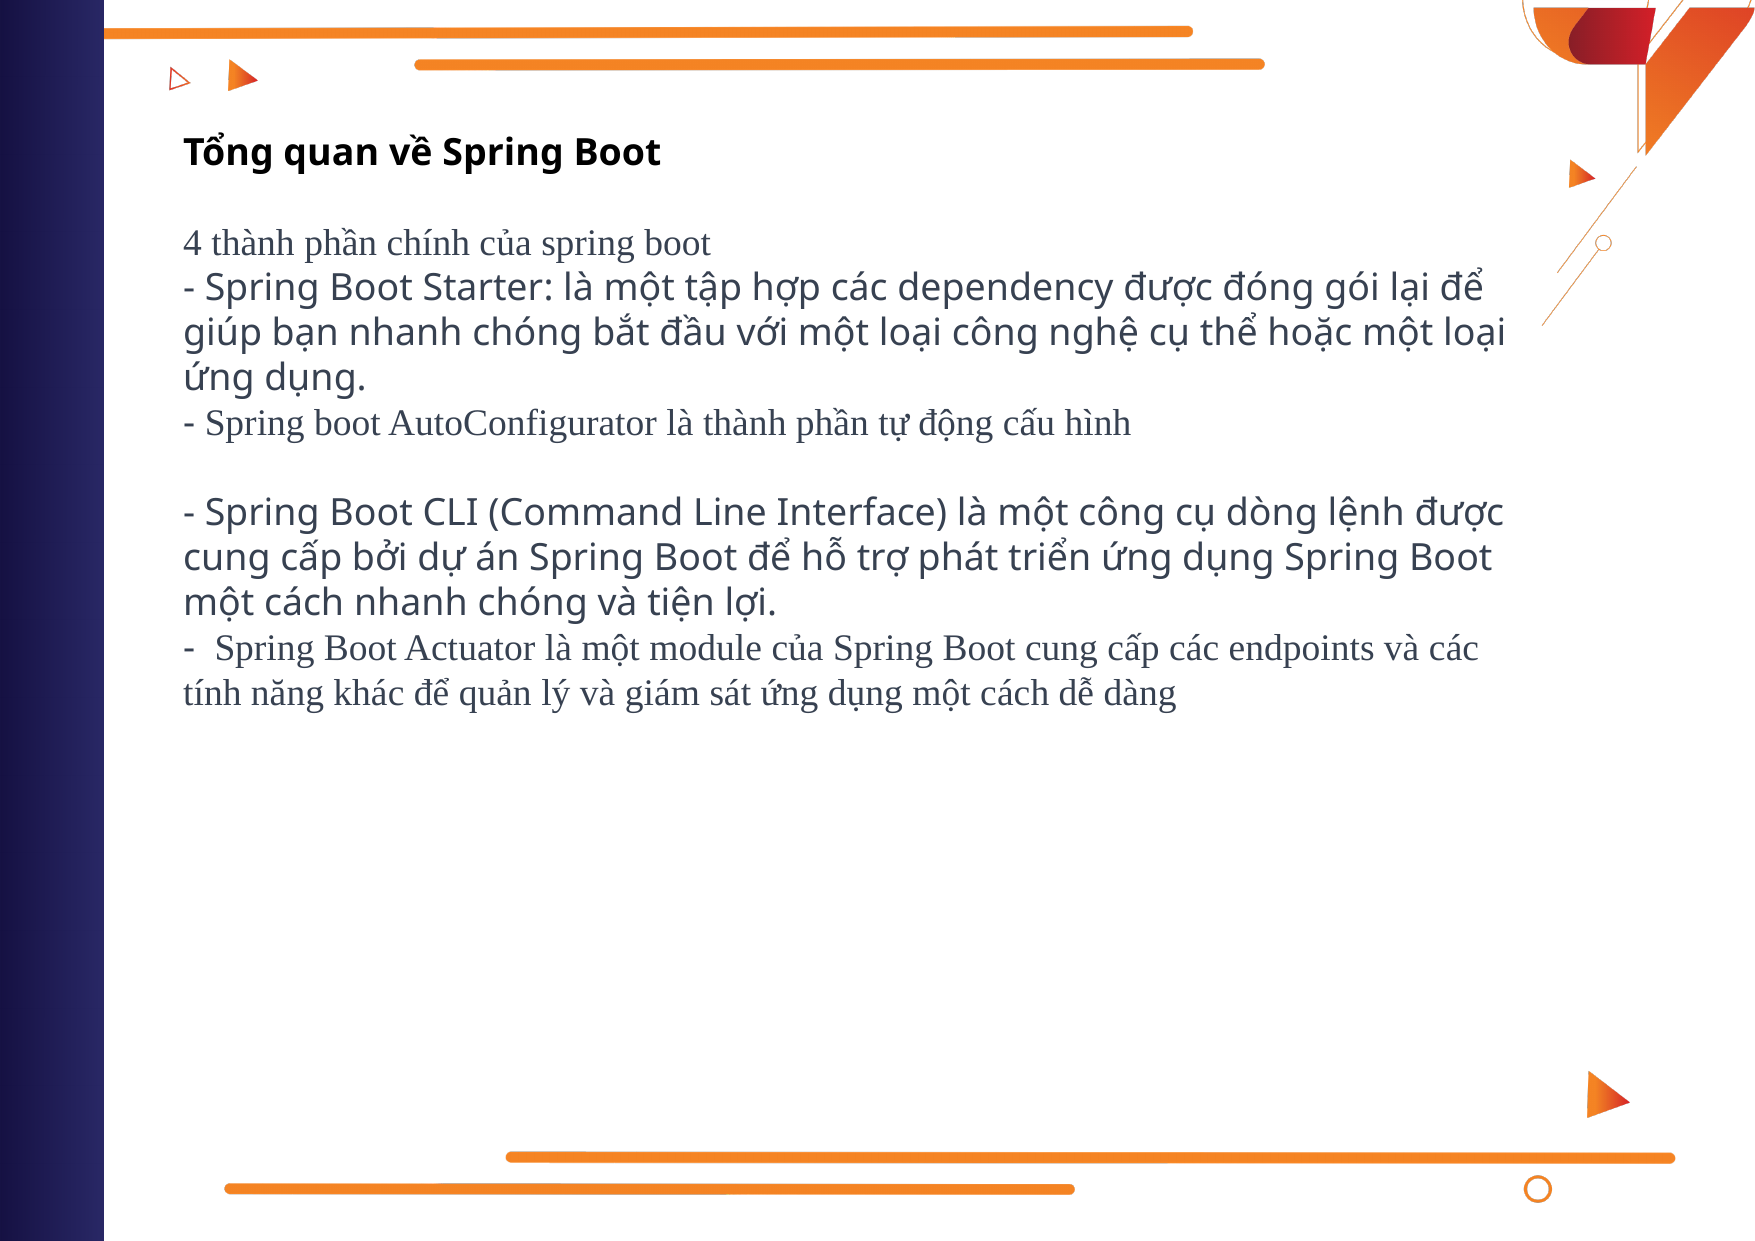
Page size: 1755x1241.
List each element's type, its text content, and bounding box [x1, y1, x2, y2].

text_box Tổng quan về Spring Boot 4 thành phần chính của spring boot - Spring Boot Starter: là một tập hợp các dependency được đóng gói lại để giúp bạn nhanh chóng bắt đầu với một loại công nghệ cụ thể hoặc một loại ứng dụng. - Spring boot AutoConfigurator là thành phần tự động cấu hình - Spring Boot CLI (Command Line Interface) là một công cụ dòng lệnh được cung cấp bởi dự án Spring Boot để hỗ trợ phát triển ứng dụng Spring Boot một cách nhanh chóng và tiện lợi. - Spring Boot Actuator là một module của Spring Boot cung cấp các endpoints và các tính năng khác để quản lý và giám sát ứng dụng một cách dễ dàng [168, 120, 1556, 721]
picture [0, 0, 1267, 1241]
picture [222, 1054, 1678, 1241]
picture [1521, 0, 1755, 327]
